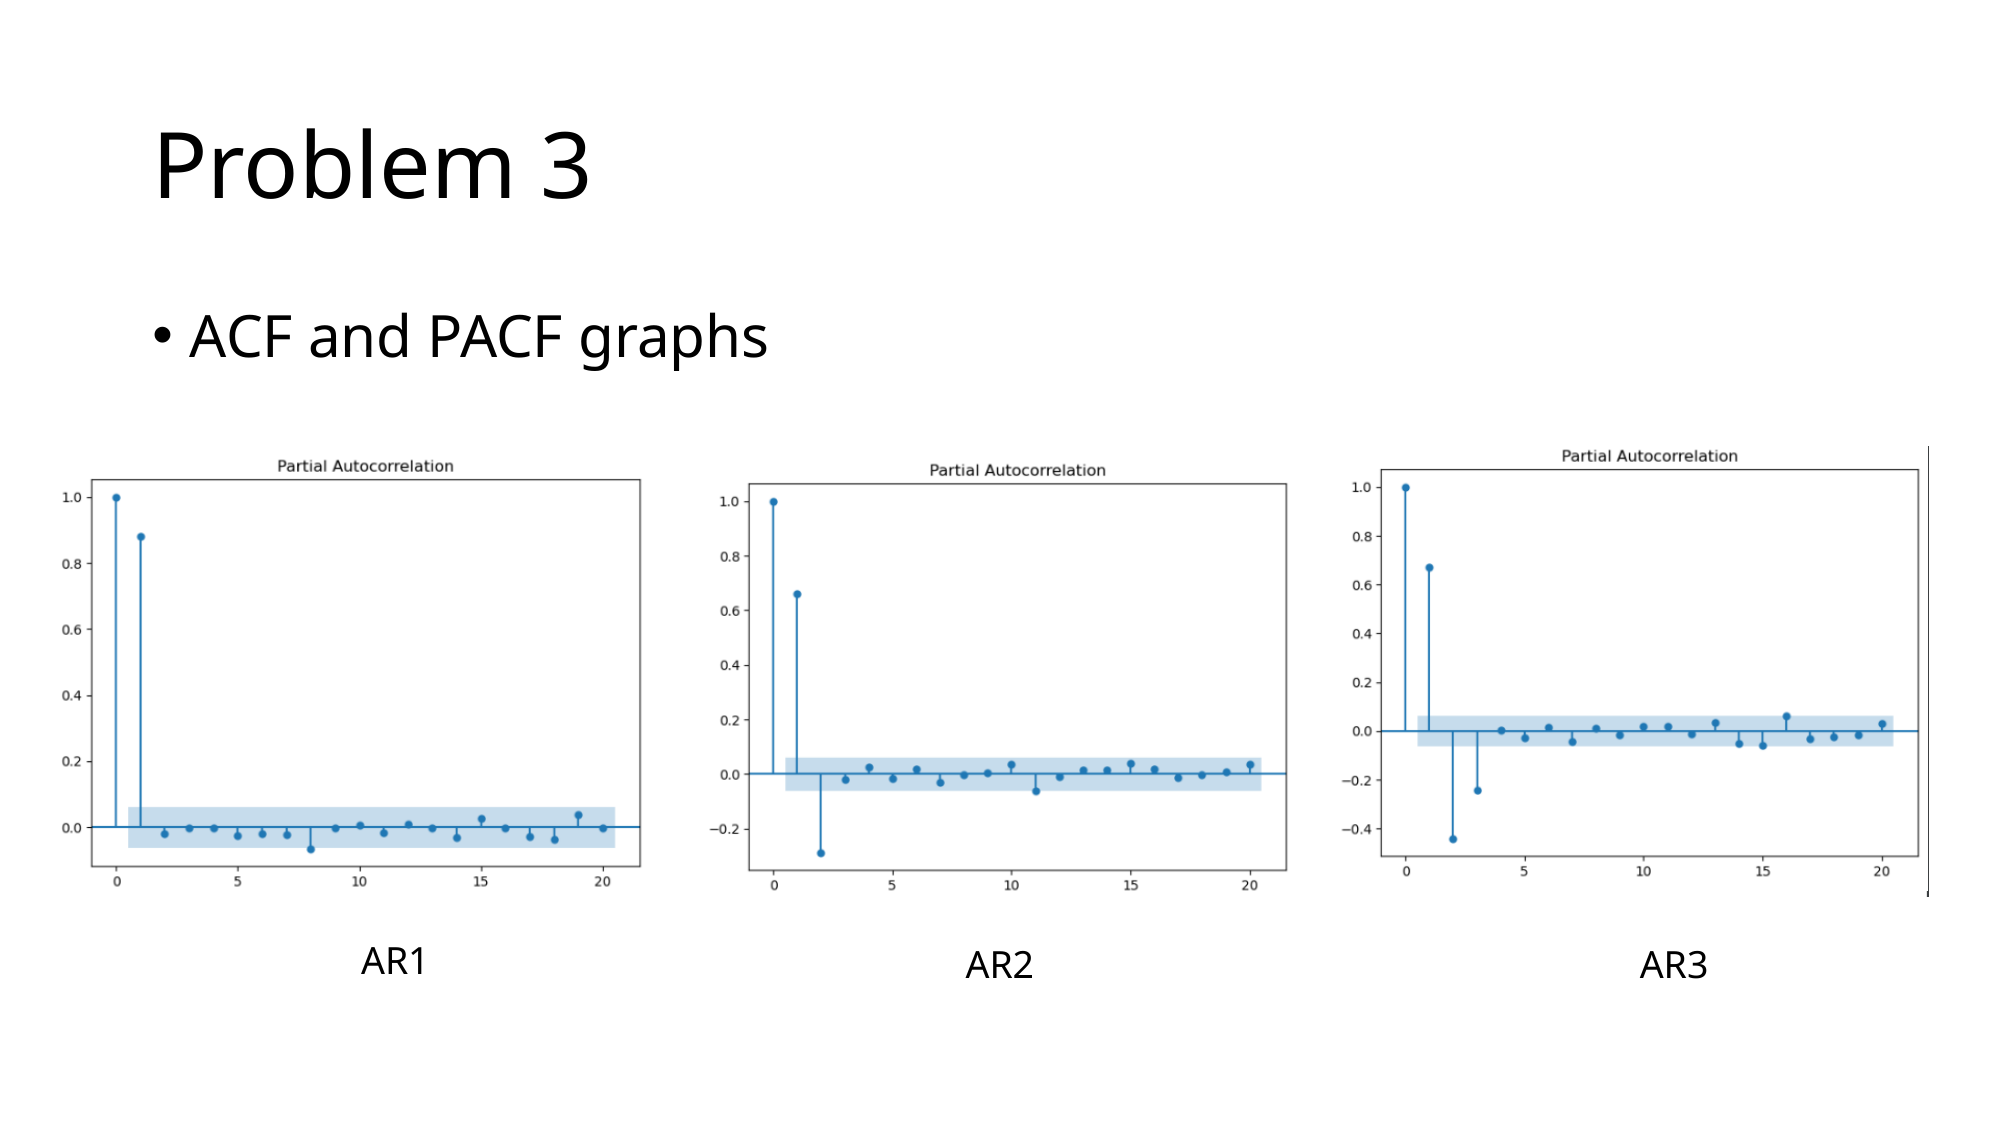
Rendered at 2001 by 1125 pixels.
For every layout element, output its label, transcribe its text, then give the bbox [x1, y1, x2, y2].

title Problem 3 [137, 59, 1863, 278]
list ACF and PACF graphs [137, 299, 1863, 1014]
picture [50, 442, 654, 897]
text_box AR2 [950, 933, 1050, 994]
picture [1323, 442, 1929, 897]
text_box AR3 [1624, 933, 1724, 994]
picture [696, 446, 1304, 905]
text_box AR1 [346, 929, 445, 990]
